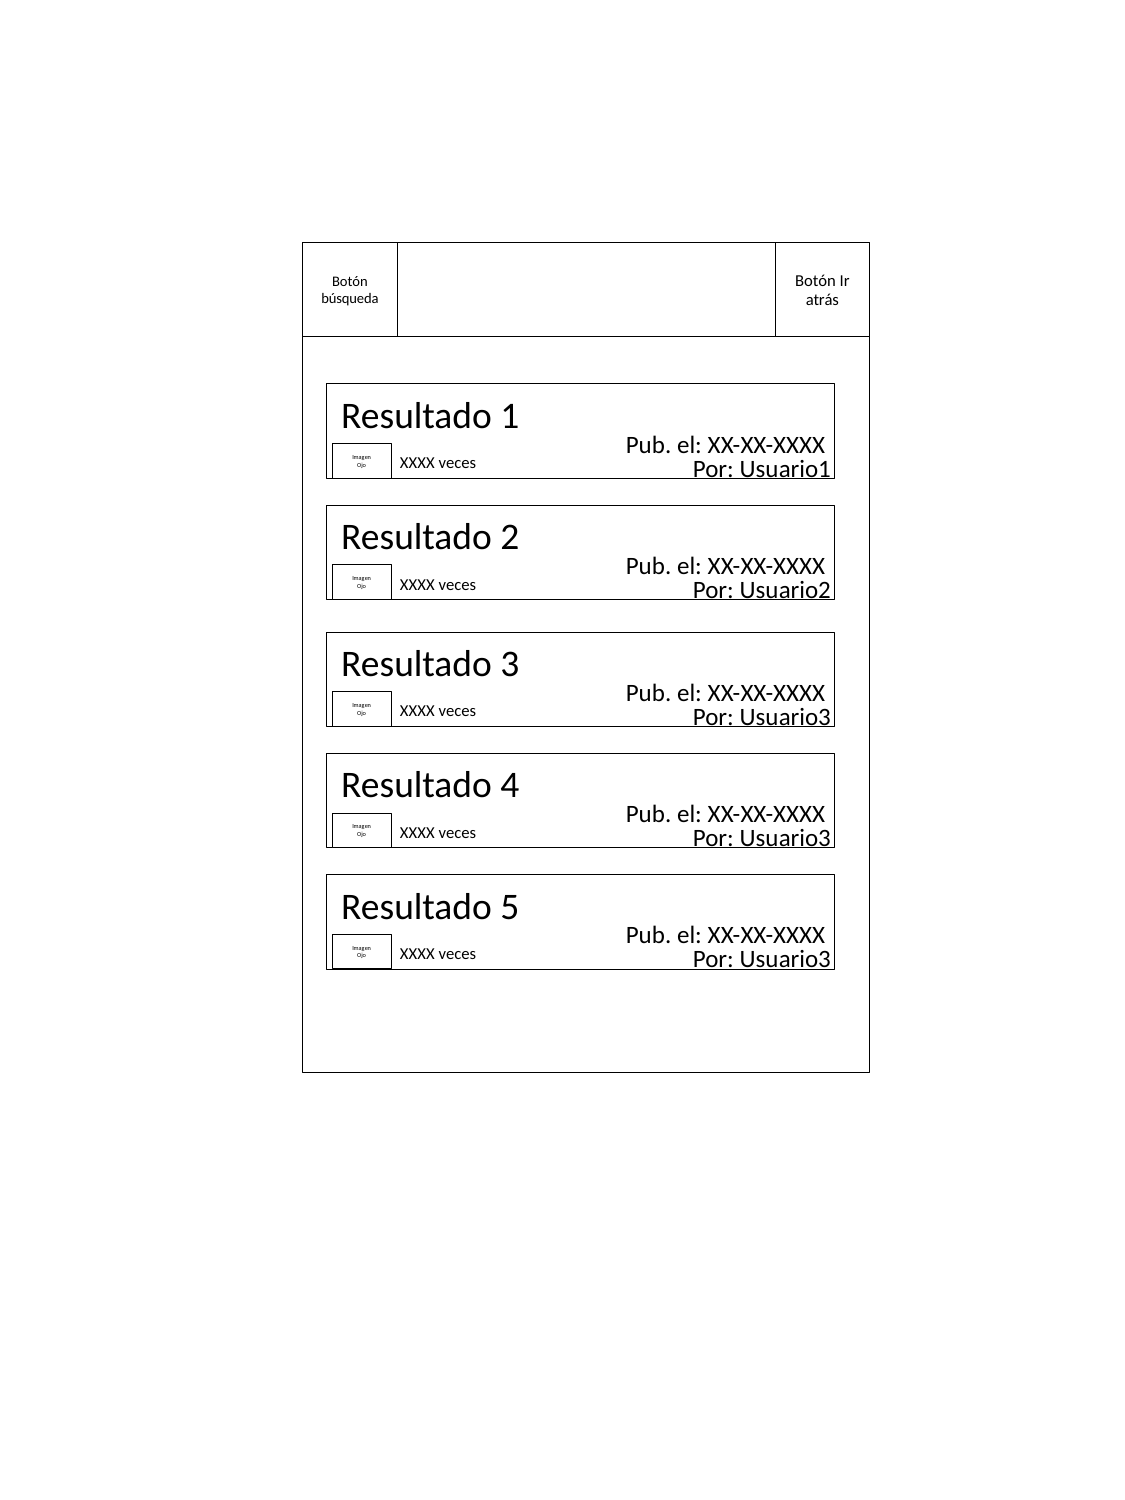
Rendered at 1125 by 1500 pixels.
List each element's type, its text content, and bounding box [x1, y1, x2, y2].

text_box Pub. el: XX-XX-XXXX [574, 542, 846, 587]
text_box Resultado 5 [326, 874, 604, 935]
text_box Por: Usuario3 [574, 714, 846, 738]
text_box Resultado 1 [326, 383, 604, 444]
text_box Imagen Ojo [330, 441, 393, 480]
text_box Resultado 4 [326, 753, 604, 813]
text_box [324, 503, 836, 602]
text_box Por: Usuario3 [574, 957, 846, 980]
text_box XXXX veces [393, 935, 514, 970]
text_box [301, 334, 872, 1074]
text_box Botón búsqueda [301, 240, 399, 339]
text_box [324, 382, 836, 480]
text_box Imagen Ojo [330, 932, 393, 971]
text_box Pub. el: XX-XX-XXXX [574, 421, 846, 466]
text_box Botón Ir atrás [773, 240, 872, 339]
text_box Por: Usuario2 [574, 587, 846, 611]
text_box XXXX veces [393, 692, 514, 728]
text_box XXXX veces [393, 444, 514, 480]
text_box Resultado 3 [326, 631, 604, 692]
text_box Pub. el: XX-XX-XXXX [574, 669, 846, 714]
text_box Imagen Ojo [330, 811, 393, 850]
text_box Imagen Ojo [330, 563, 393, 602]
text_box Por: Usuario3 [574, 836, 846, 859]
text_box XXXX veces [393, 814, 514, 849]
text_box [399, 240, 773, 334]
text_box Pub. el: XX-XX-XXXX [574, 911, 846, 957]
text_box [324, 630, 836, 728]
text_box Imagen Ojo [330, 689, 393, 728]
text_box Pub. el: XX-XX-XXXX [574, 790, 846, 836]
text_box Por: Usuario1 [574, 466, 846, 490]
text_box [324, 872, 836, 971]
text_box [324, 751, 836, 850]
text_box Resultado 2 [326, 505, 604, 565]
text_box XXXX veces [393, 565, 514, 601]
